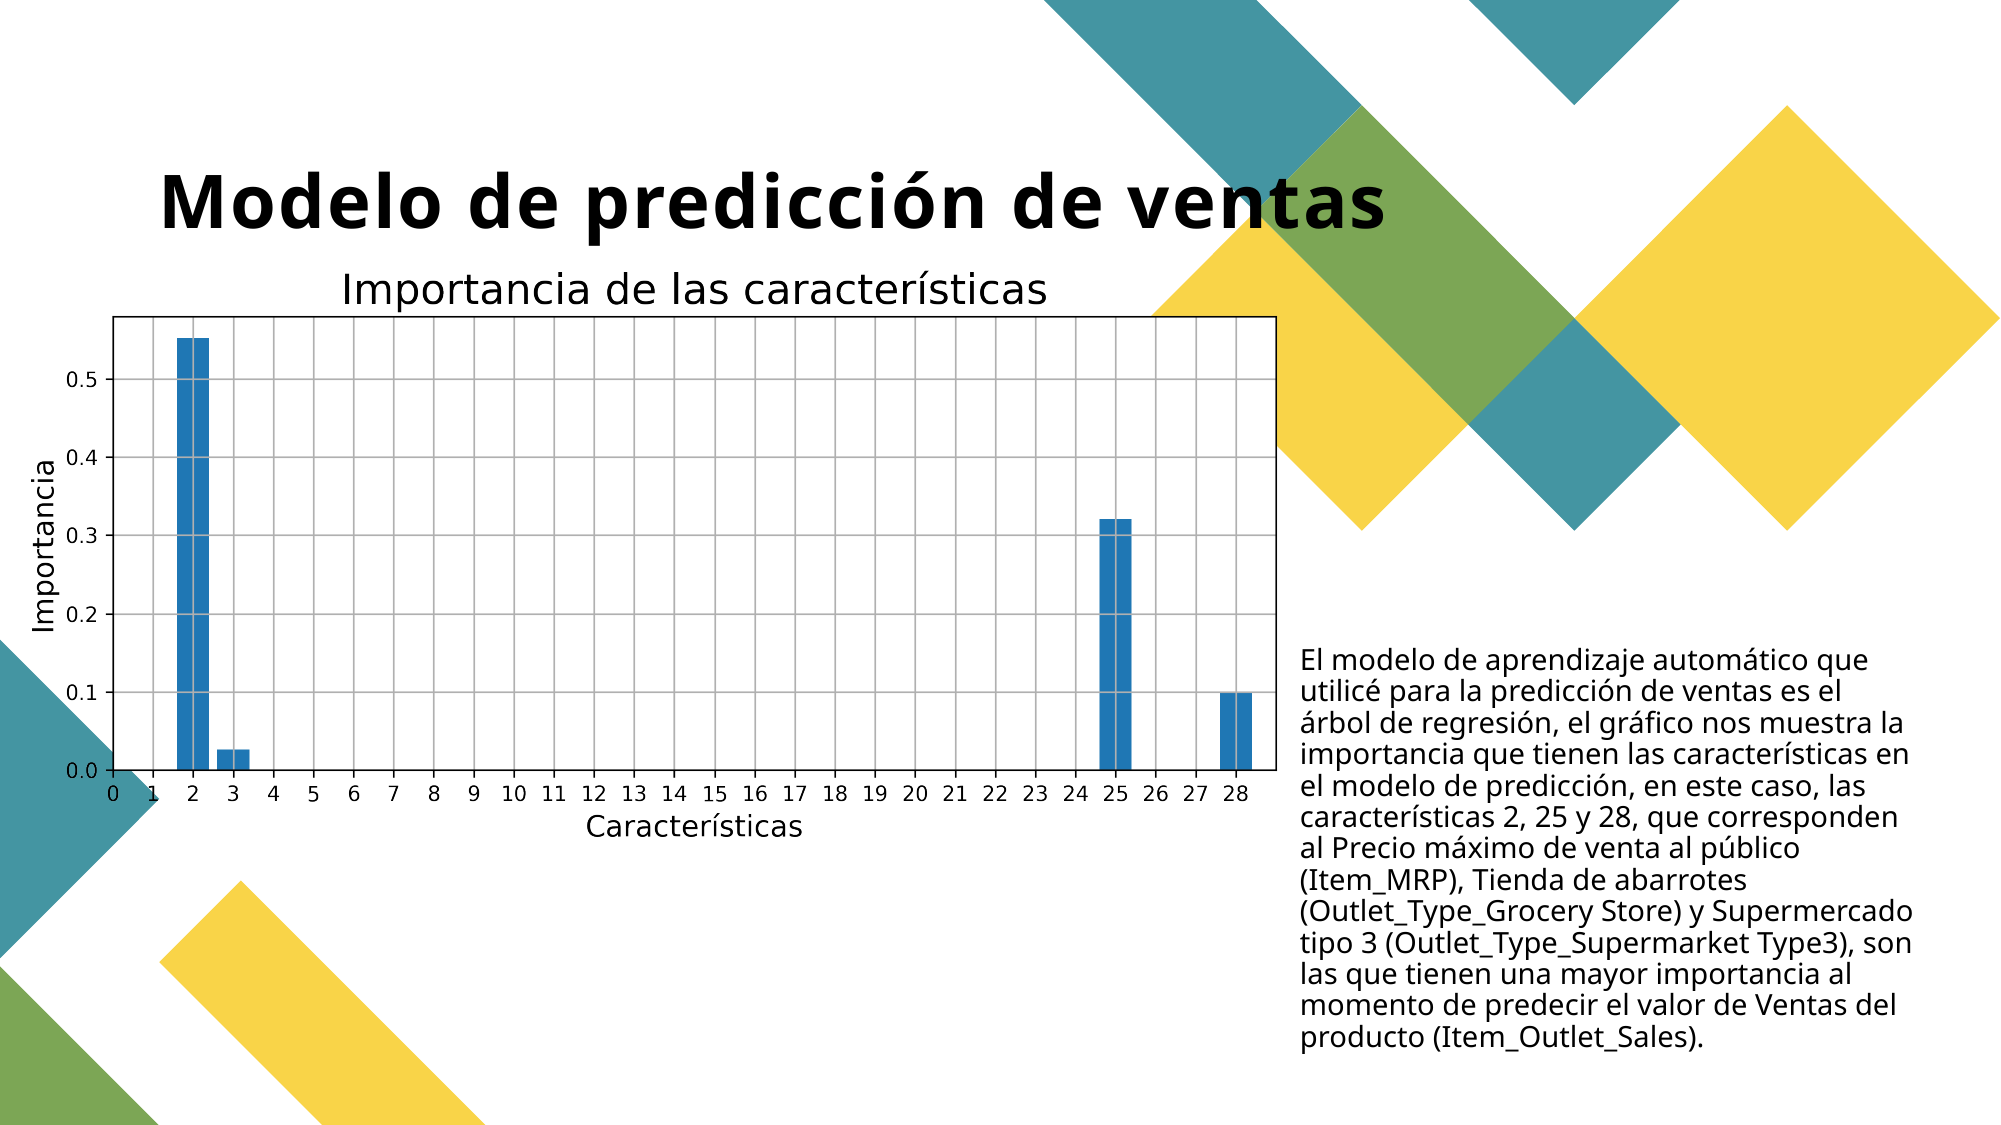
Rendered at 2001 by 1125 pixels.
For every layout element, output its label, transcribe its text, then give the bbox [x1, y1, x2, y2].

title Modelo de predicción de ventas [158, 144, 1394, 244]
picture [0, 244, 1426, 845]
text_box El modelo de aprendizaje automático que utilicé para la predicción de ventas es el árbol de regresión, el gráfico nos muestra la importancia que tienen las características en el modelo de predicción, en este caso, las características 2, 25 y 28, que corresponden al Precio máximo de venta al público (Item_MRP), Tienda de abarrotes (Outlet_Type_Grocery Store) y Supermercado tipo 3 (Outlet_Type_Supermarket Type3), son las que tienen una mayor importancia al momento de predecir el valor de Ventas del producto (Item_Outlet_Sales). [1299, 645, 1917, 1044]
